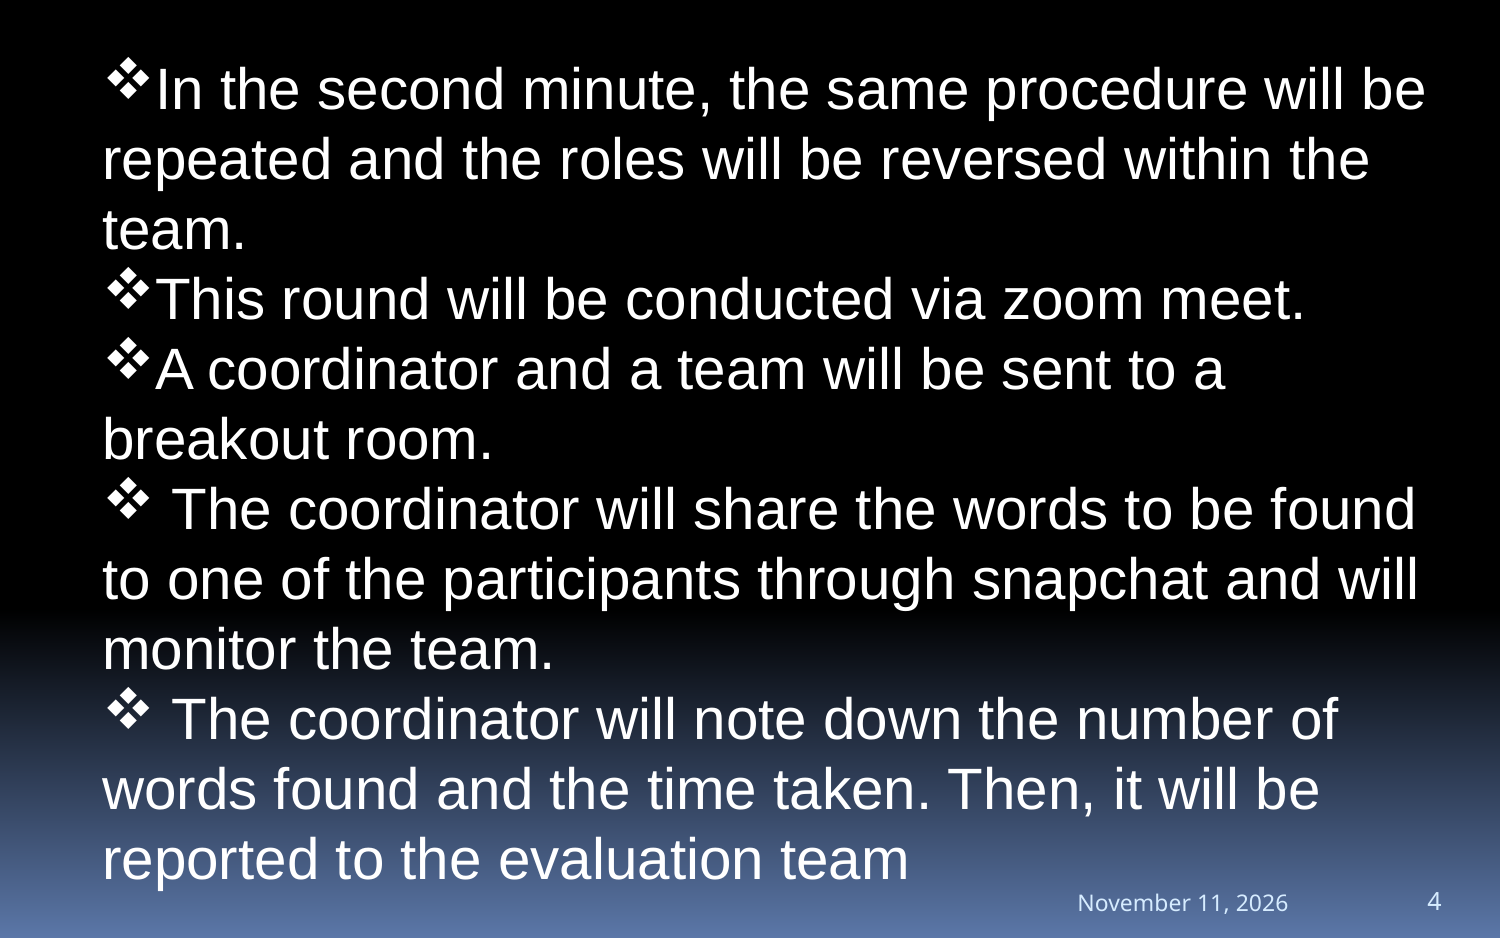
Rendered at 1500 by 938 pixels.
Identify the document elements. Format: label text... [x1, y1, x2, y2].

text_box In the second minute, the same procedure will be repeated and the roles will be reversed within the team. This round will be conducted via zoom meet. A coordinator and a team will be sent to a breakout room. The coordinator will share the words to be found to one of the participants through snapchat and will monitor the team. The coordinator will note down the number of words found and the time taken. Then, it will be reported to the evaluation team [87, 43, 1475, 899]
slide_number 4 [1412, 877, 1488, 927]
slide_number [1062, 877, 1412, 927]
